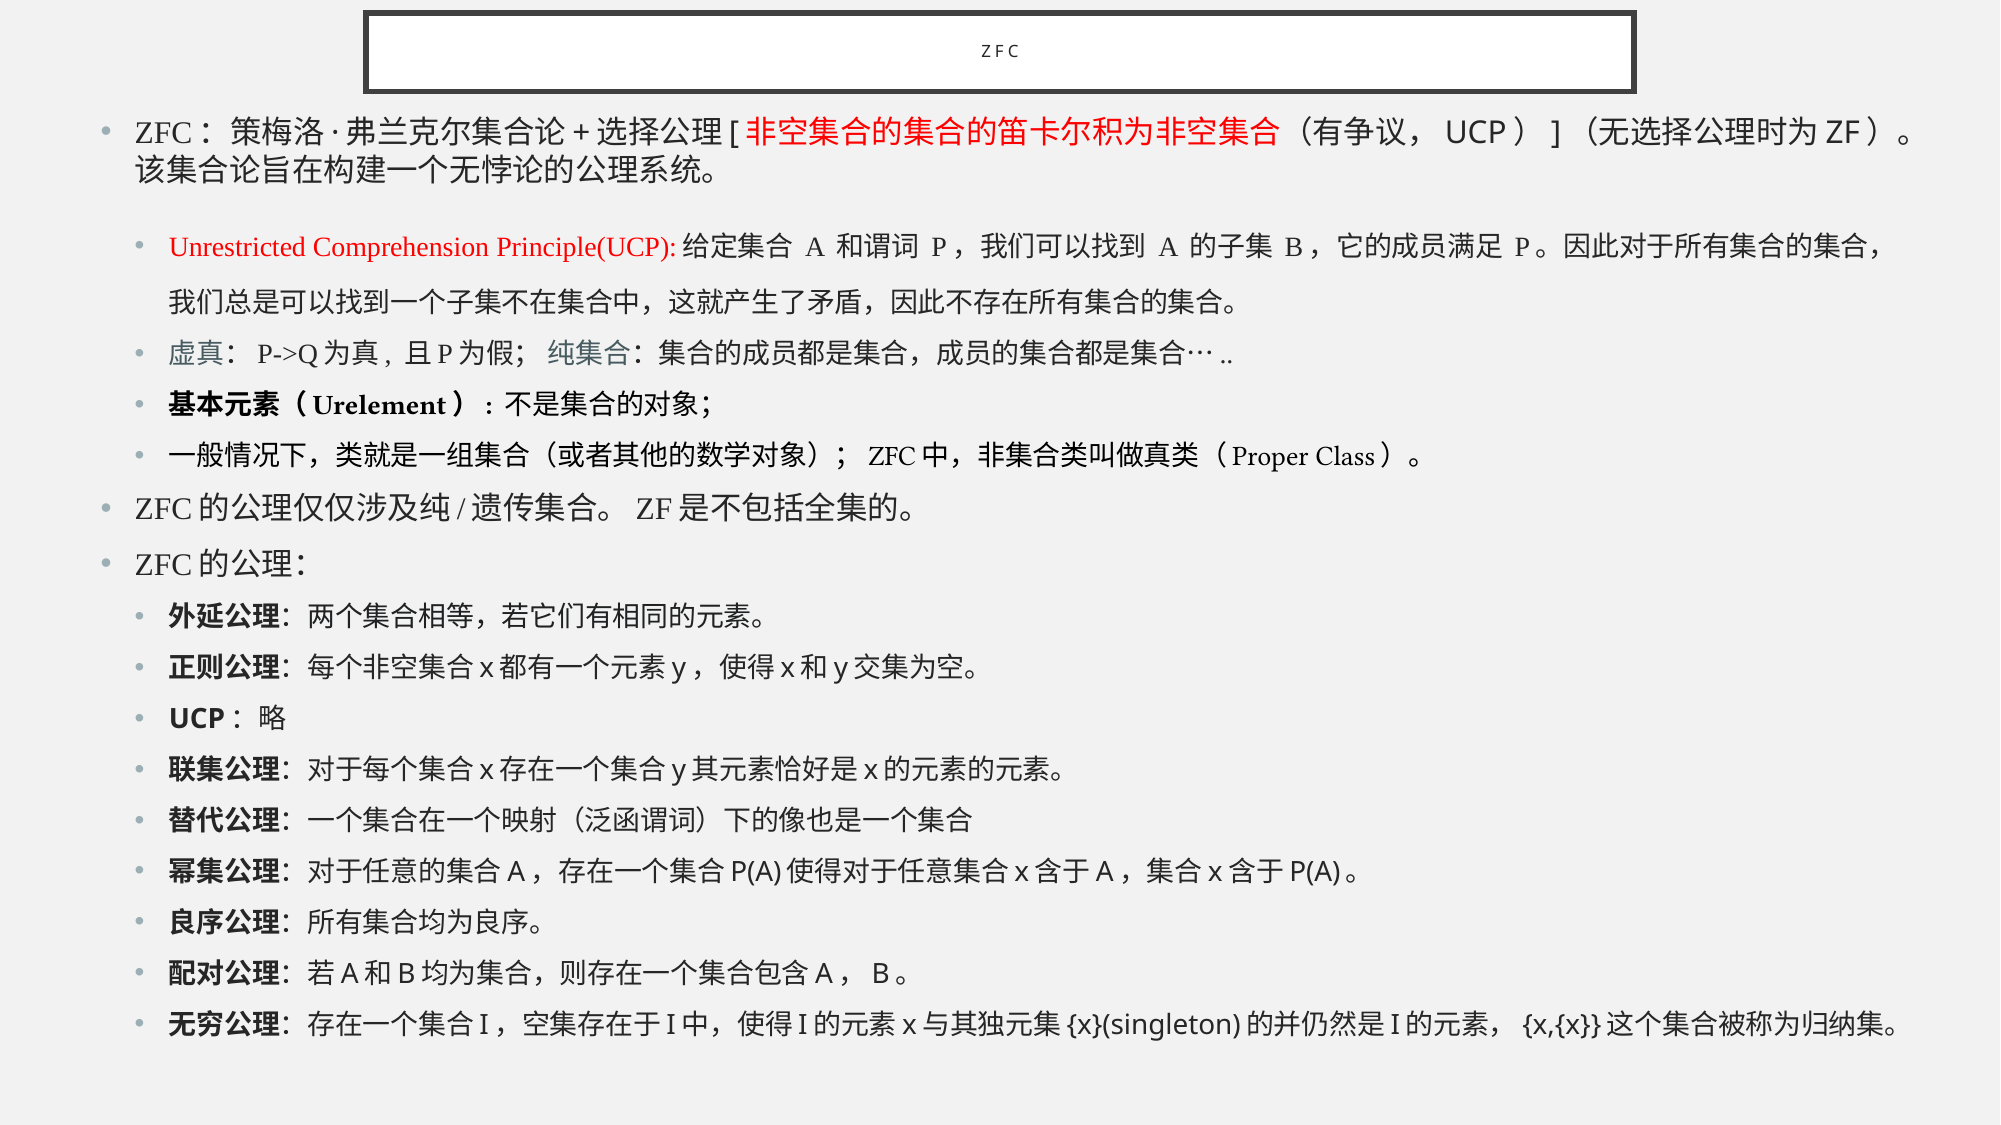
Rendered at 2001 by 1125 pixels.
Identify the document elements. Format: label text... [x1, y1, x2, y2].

list ZFC：策梅洛·弗兰克尔集合论+选择公理[非空集合的集合的笛卡尔积为非空集合（有争议，UCP）]（无选择公理时为ZF）。该集合论旨在构建一个无悖论的公理系统。 Unrestricted Comprehension Principle(UCP):给定集合 A 和谓词 P，我们可以找到 A 的子集 B，它的成员满足 P。因此对于所有集合的集合，我们总是可以找到一个子集不在集合中，这就产生了矛盾，因此不存在所有集合的集合。 虚真：P->Q为真, 且P为假； 纯集合：集合的成员都是集合，成员的集合都是集合….. 基本元素（Urelement）: 不是集合的对象； 一般情况下，类就是一组集合（或者其他的数学对象）；ZFC中，非集合类叫做真类（Proper Class）。 ZFC的公理仅仅涉及纯/遗传集合。ZF是不包括全集的。 ZFC的公理： 外延公理：两个集合相等，若它们有相同的元素。 正则公理：每个非空集合x都有一个元素y，使得x和y交集为空。 UCP：略 联集公理：对于每个集合x存在一个集合y其元素恰好是x的元素的元素。 替代公理：一个集合在一个映射（泛函谓词）下的像也是一个集合 幂集公理：对于任意的集合A，存在一个集合P(A)使得对于任意集合x含于A，集合x含于P(A)。 良序公理：所有集合均为良序。 配对公理：若A和B均为集合，则存在一个集合包含A，B。 无穷公理：存在一个集合I，空集存在于I中，使得I的元素x与其独元集{x}(singleton)的并仍然是I的元素，{x,{x}}这个集合被称为归纳集。 [85, 104, 1915, 1071]
title ZFC [363, 10, 1637, 94]
